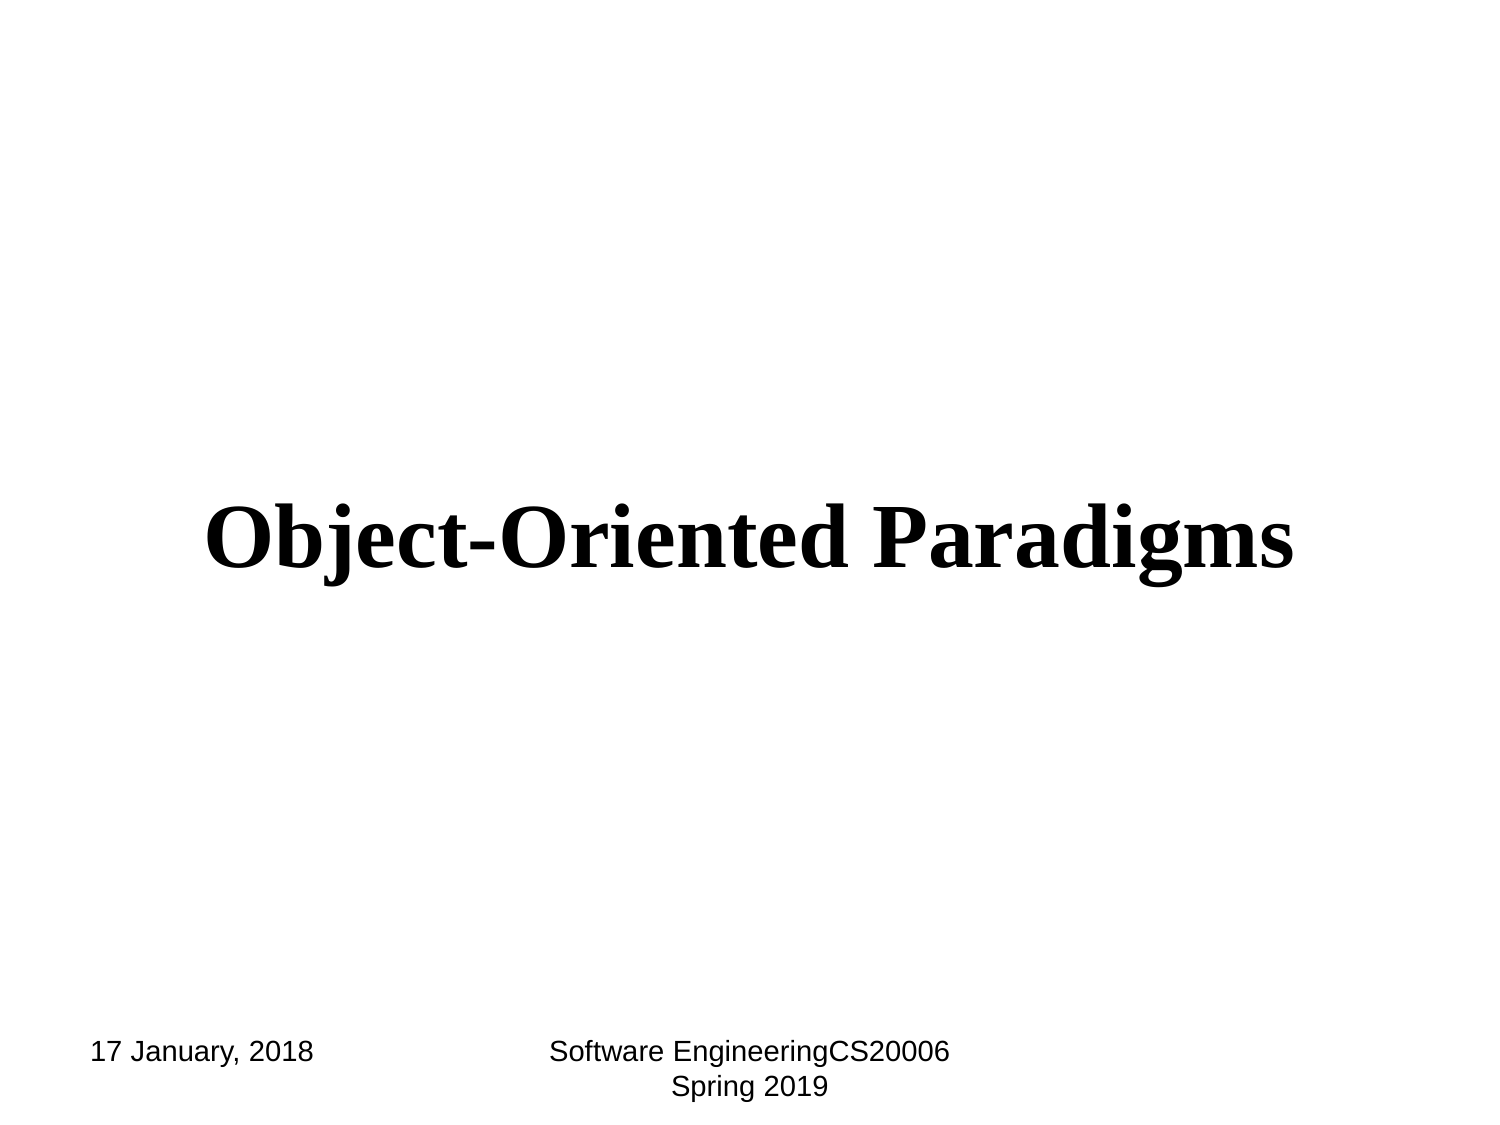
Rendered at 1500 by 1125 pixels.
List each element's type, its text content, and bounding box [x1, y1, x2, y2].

text_box Object-Oriented Paradigms [74, 437, 1425, 625]
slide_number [75, 1024, 425, 1103]
footer Software EngineeringCS20006 Spring 2019 [512, 1024, 988, 1103]
